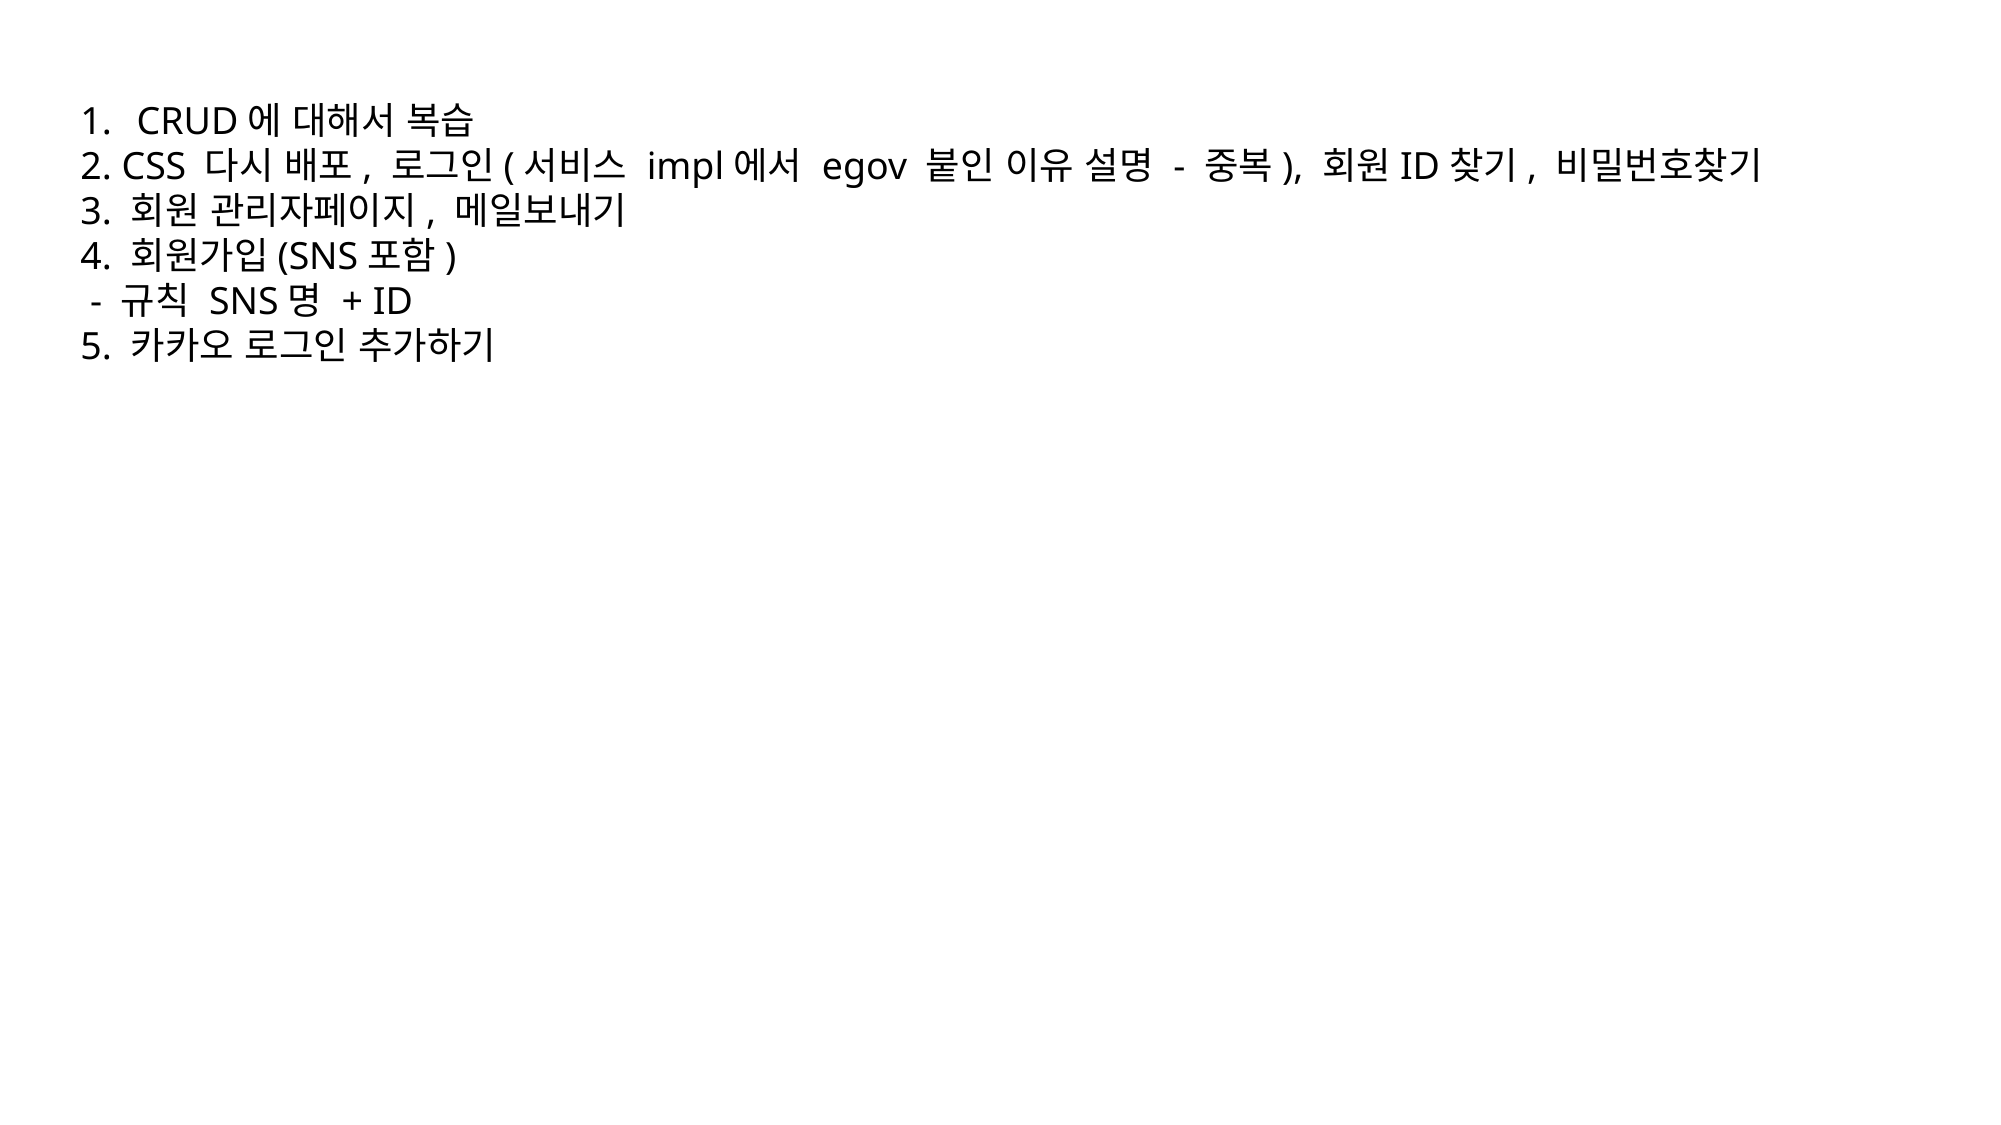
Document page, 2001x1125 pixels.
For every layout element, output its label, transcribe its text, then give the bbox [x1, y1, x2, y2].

text_box CRUD에 대해서 복습 2. CSS 다시 배포, 로그인(서비스 impl에서 egov 붙인 이유 설명 - 중복), 회원ID찾기, 비밀번호찾기 3. 회원 관리자페이지, 메일보내기 4. 회원가입(SNS포함) - 규칙 SNS명 + ID 5. 카카오 로그인 추가하기 [65, 89, 1778, 375]
